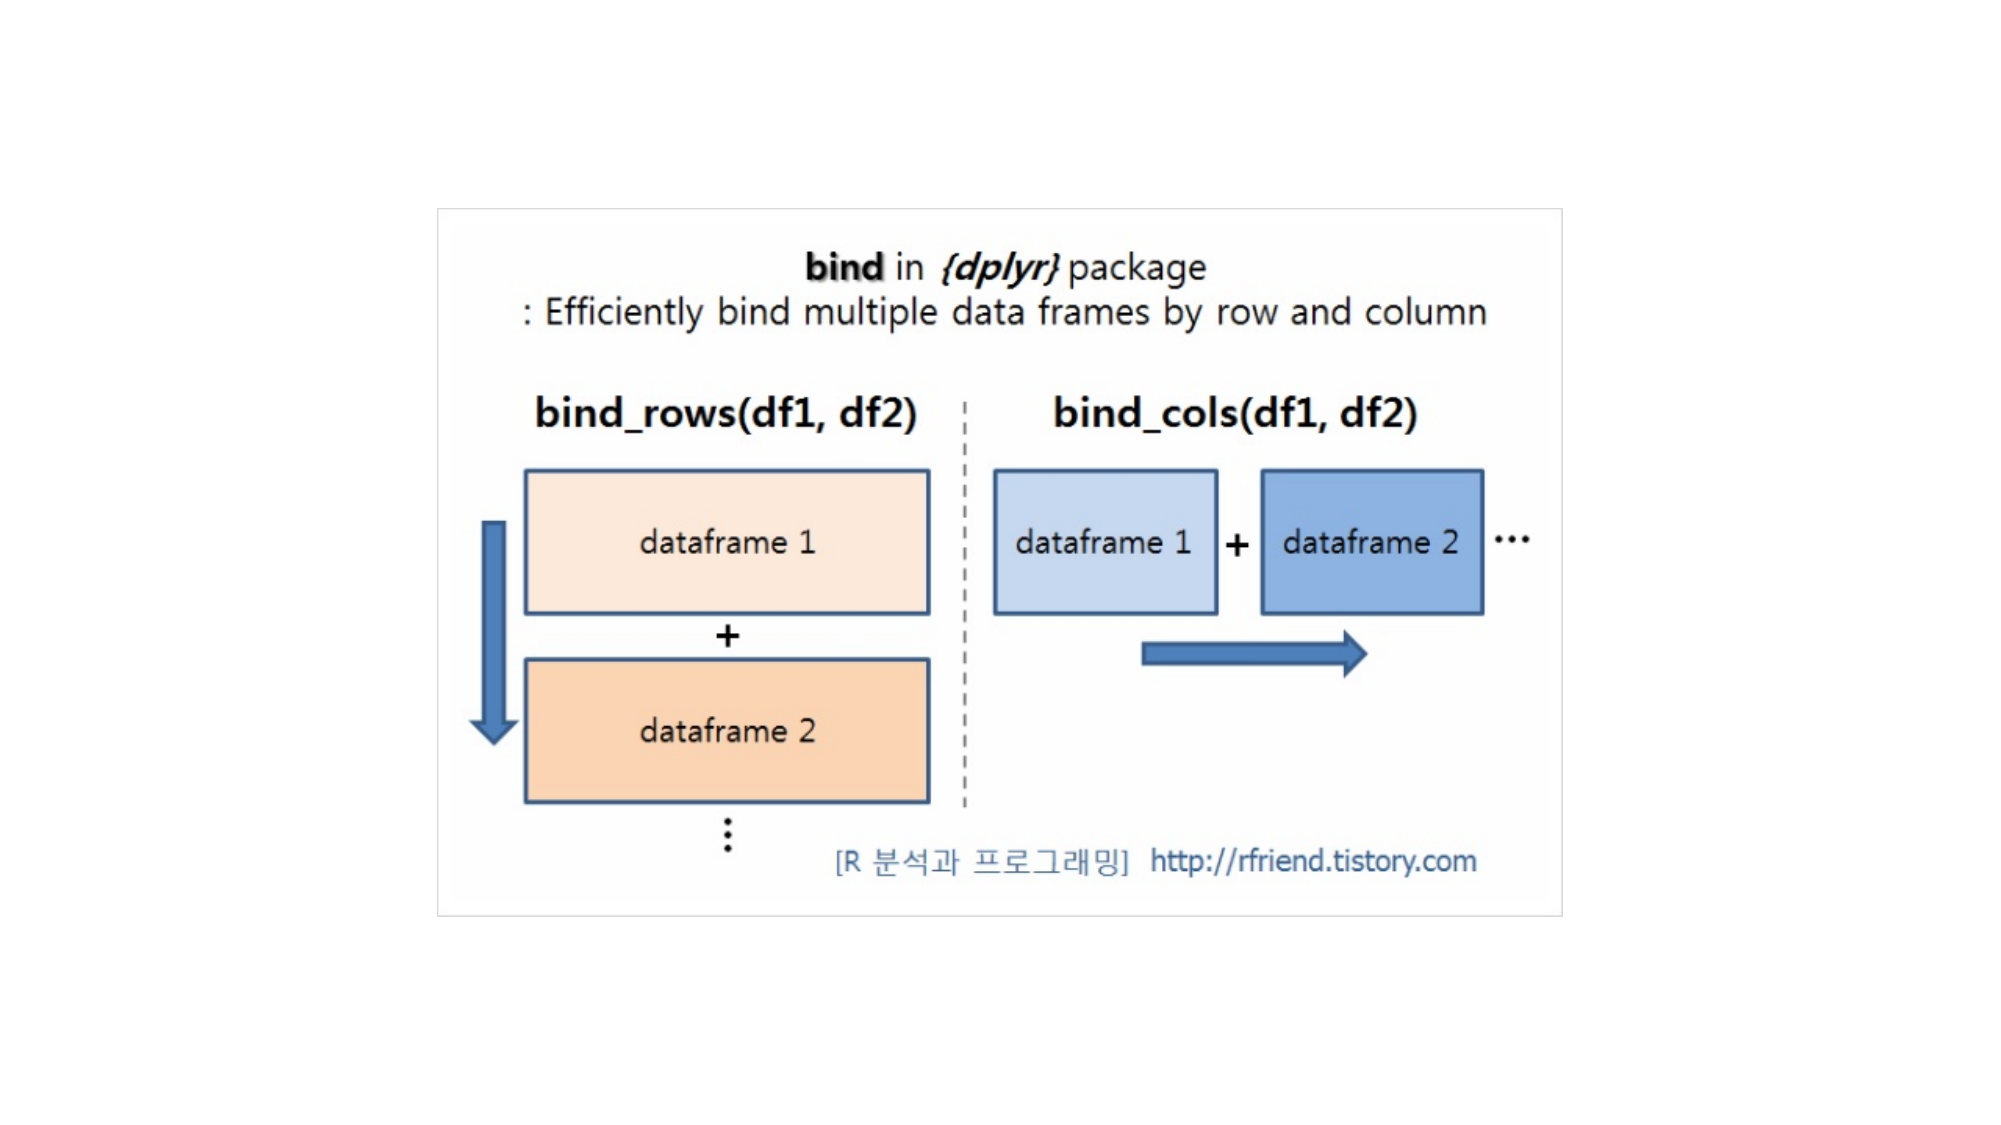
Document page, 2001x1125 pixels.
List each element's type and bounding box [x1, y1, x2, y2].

picture [437, 208, 1563, 917]
